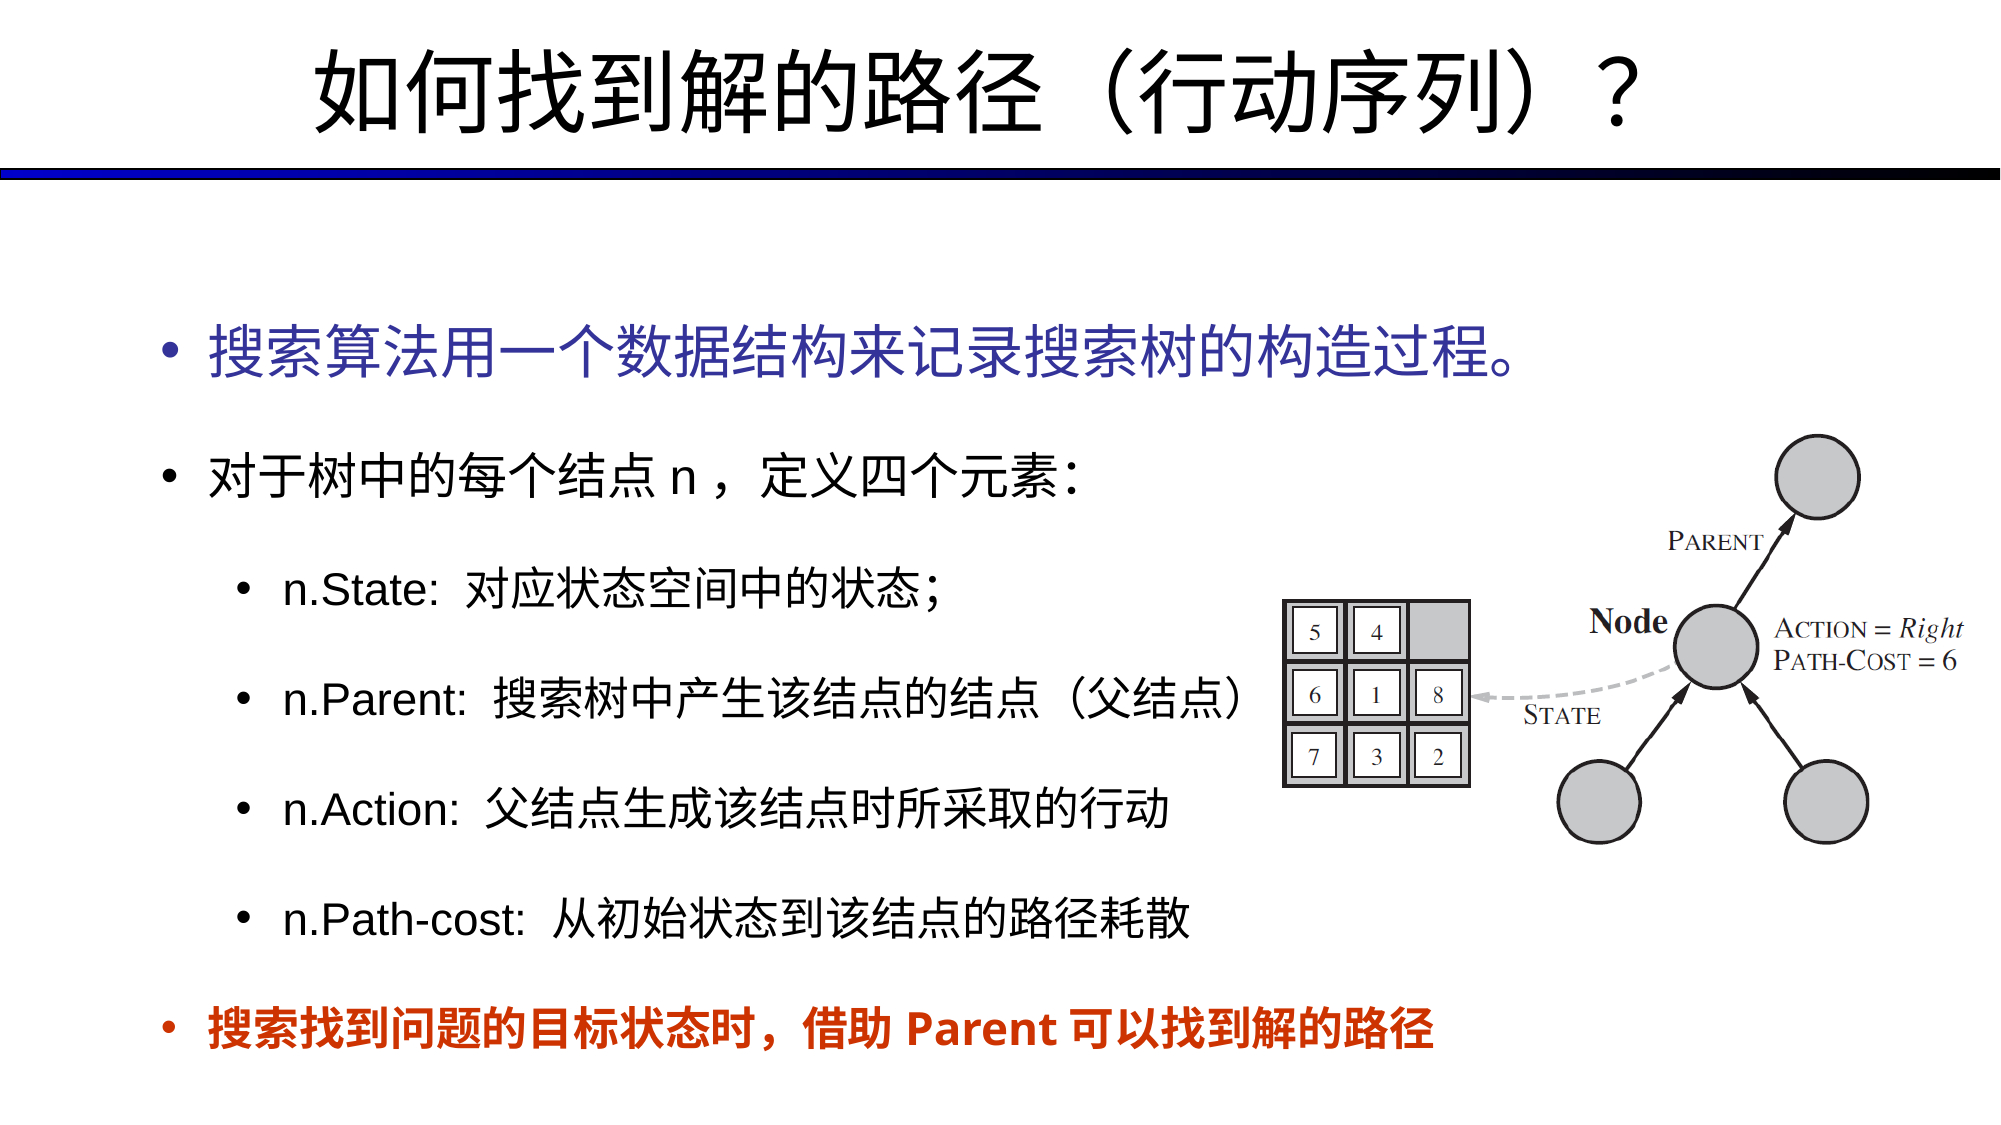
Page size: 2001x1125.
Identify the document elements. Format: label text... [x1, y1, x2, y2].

text_box 搜索算法用一个数据结构来记录搜索树的构造过程。 对于树中的每个结点n，定义四个元素： n.State: 对应状态空间中的状态； n.Parent: 搜索树中产生该结点的结点（父结点） n.Action: 父结点生成该结点时所采取的行动 n.Path-cost: 从初始状态到该结点的路径耗散 搜索找到问题的目标状态时，借助Parent可以找到解的路径 [70, 237, 1929, 1062]
picture [1257, 424, 2000, 855]
title 如何找到解的路径（行动序列）？ [0, 0, 2000, 184]
